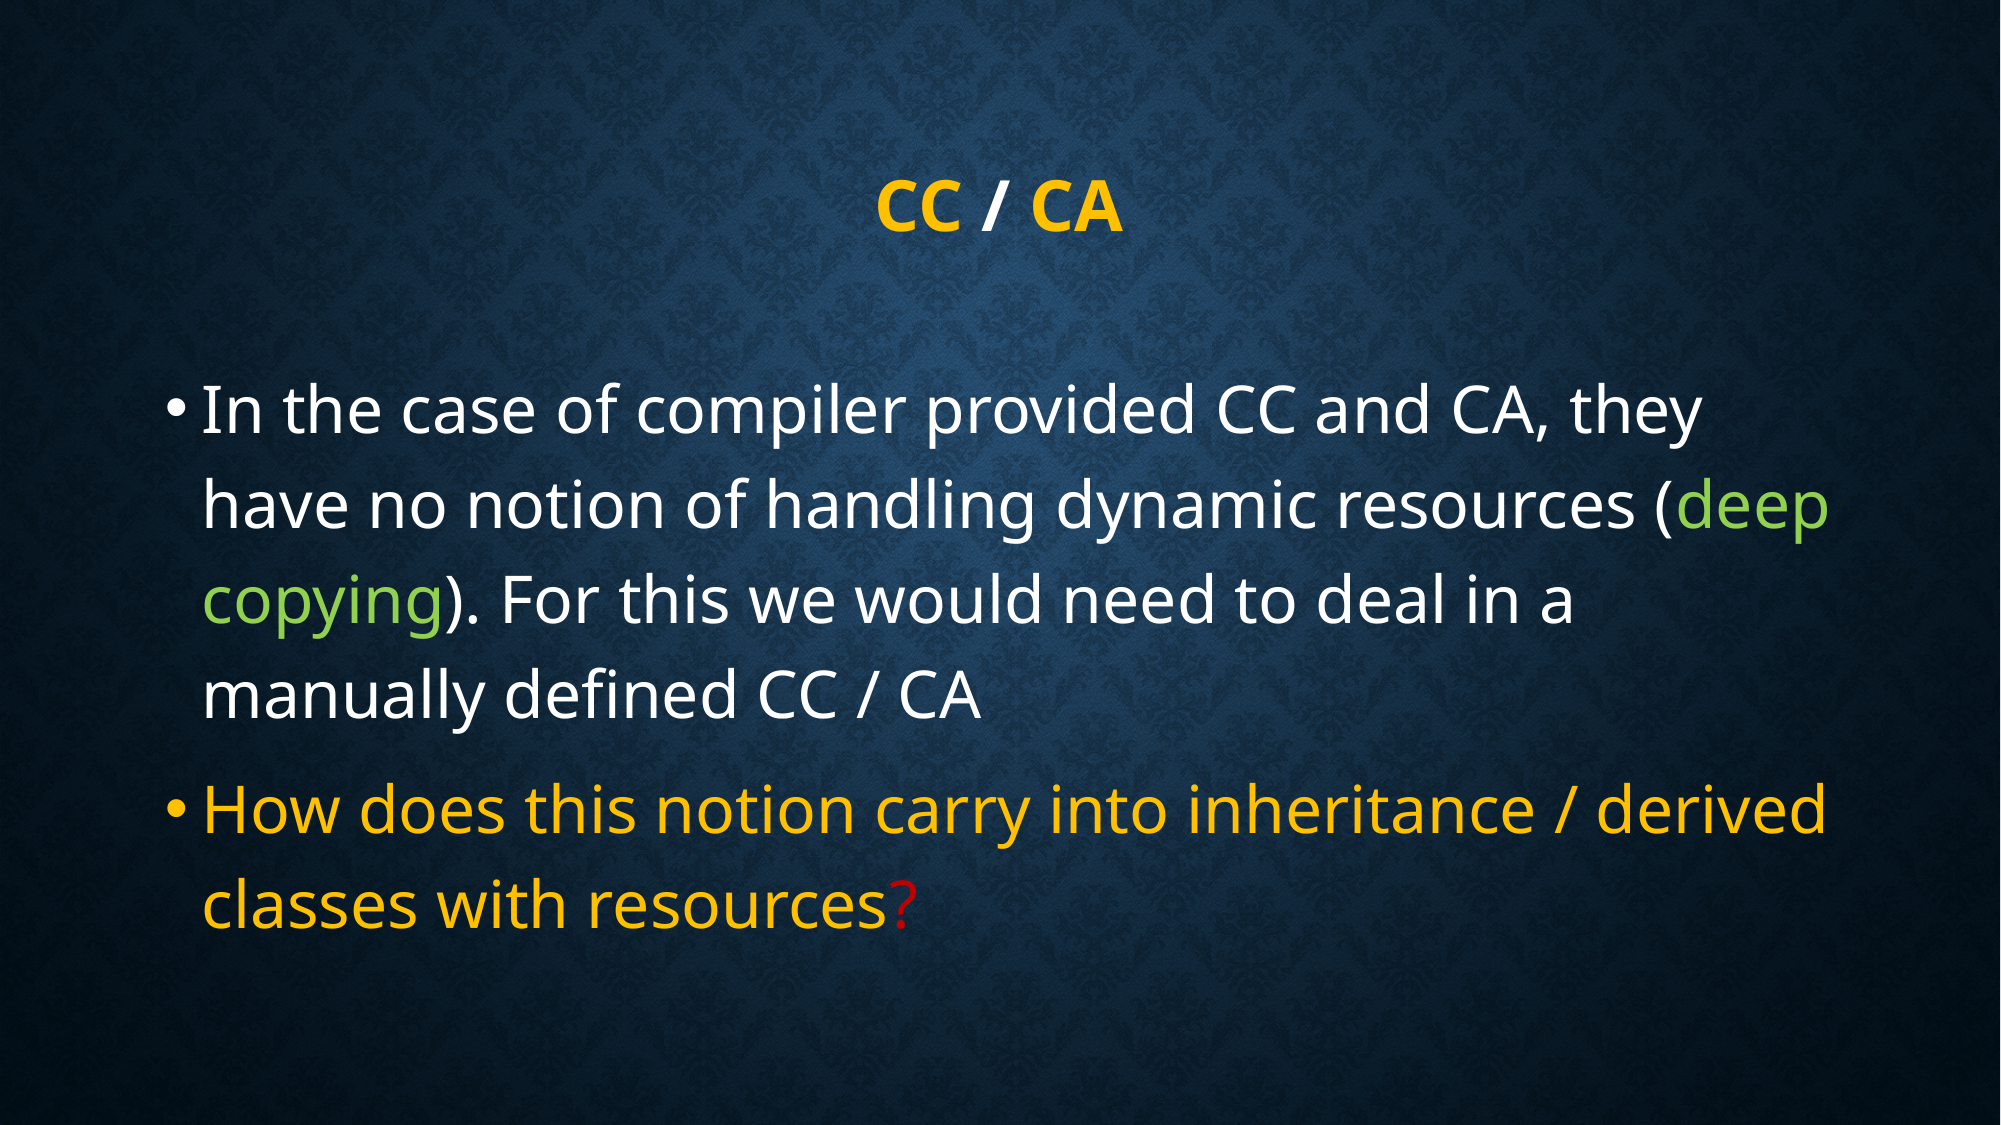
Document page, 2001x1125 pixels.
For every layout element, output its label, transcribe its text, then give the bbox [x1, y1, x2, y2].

list In the case of compiler provided CC and CA, they have no notion of handling dynamic resources (deep copying). For this we would need to deal in a manually defined CC / CA How does this notion carry into inheritance / derived classes with resources? [149, 343, 1849, 950]
title CC / CA [149, 99, 1849, 318]
